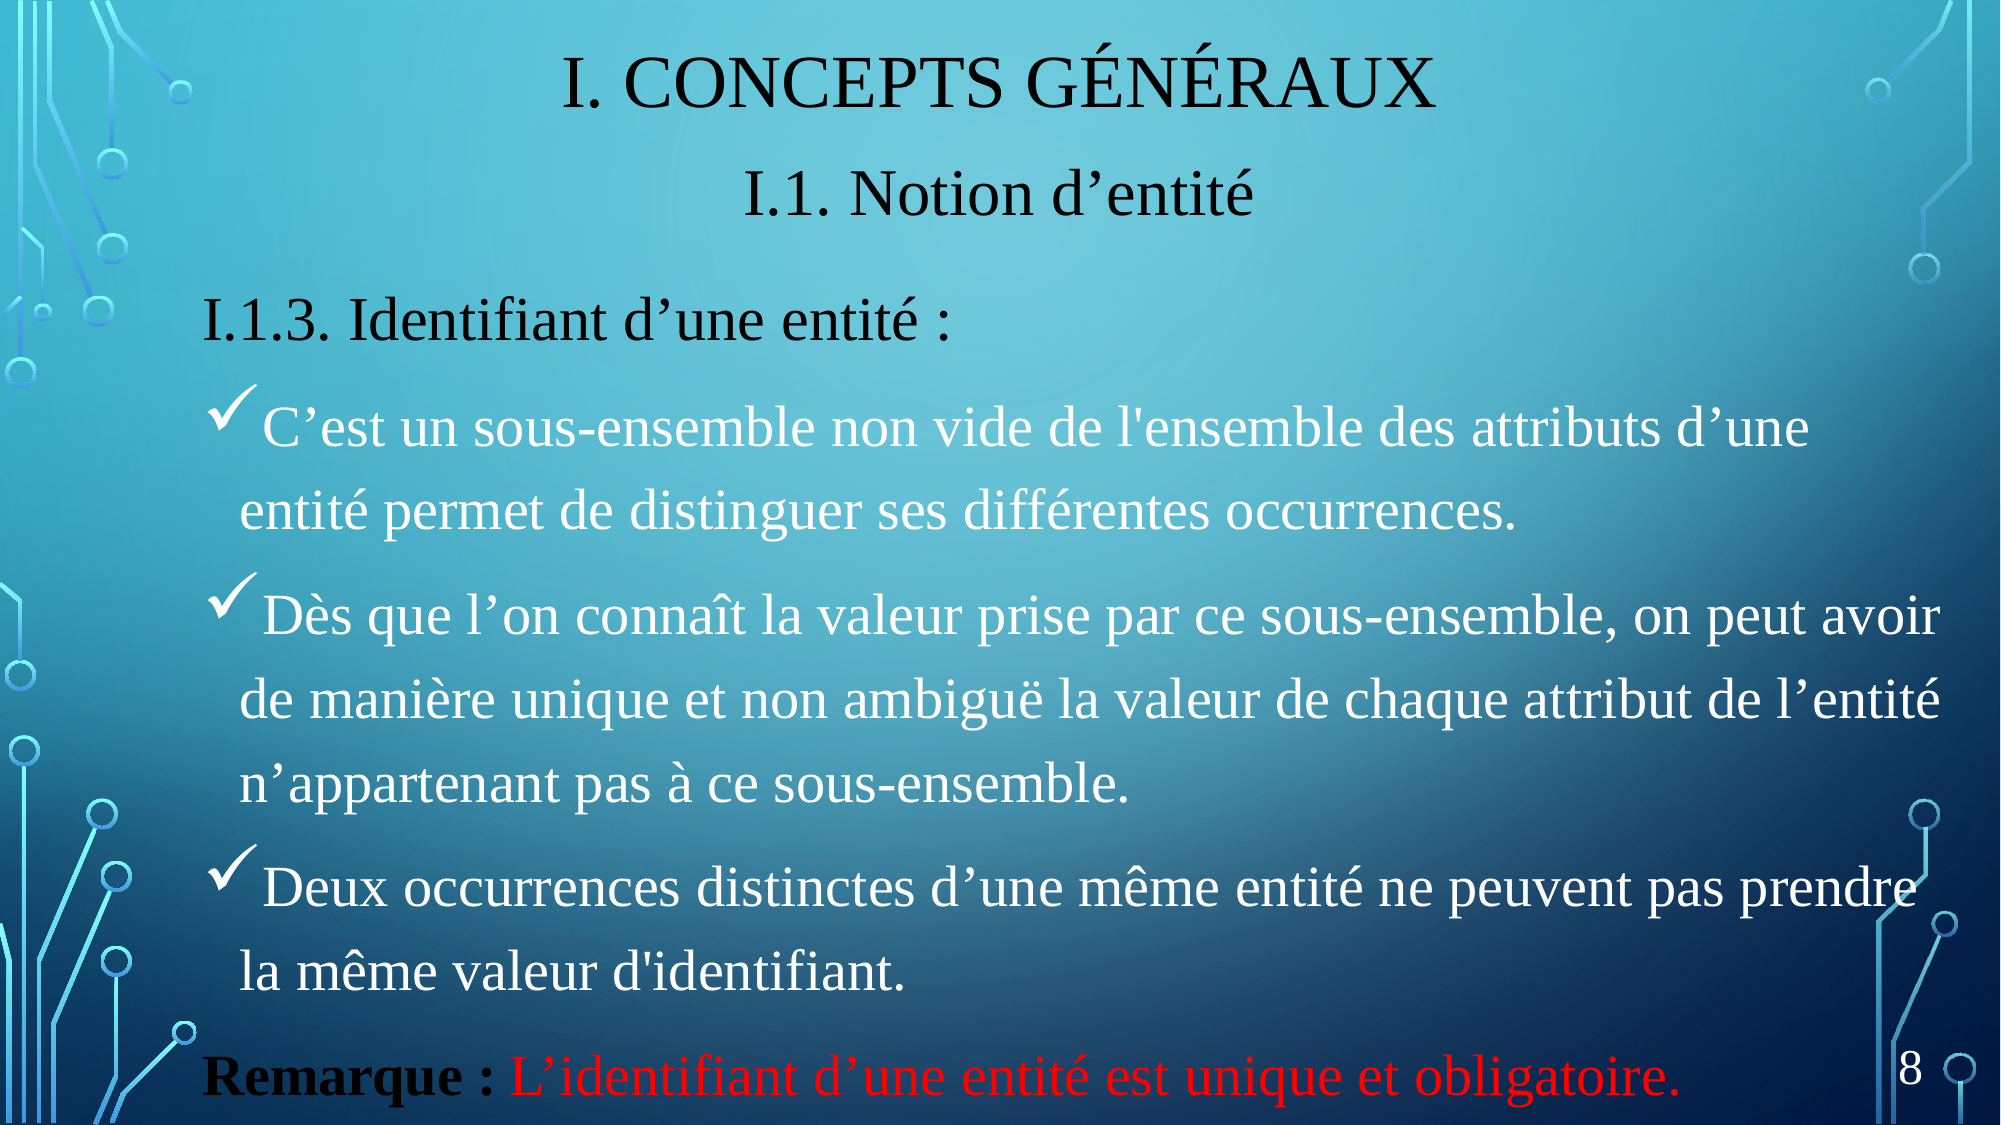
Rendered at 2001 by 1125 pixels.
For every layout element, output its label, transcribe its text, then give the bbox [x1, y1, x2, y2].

slide_number 8 [1812, 1034, 1939, 1095]
title I. Concepts généraux [187, 0, 1813, 124]
text_box I.1. Notion d’entité [187, 124, 1813, 239]
list I.1.3. Identifiant d’une entité : C’est un sous-ensemble non vide de l'ensemble des attributs d’une entité permet de distinguer ses différentes occurrences. Dès que l’on connaît la valeur prise par ce sous-ensemble, on peut avoir de manière unique et non ambiguë la valeur de chaque attribut de l’entité n’appartenant pas à ce sous-ensemble. Deux occurrences distinctes d’une même entité ne peuvent pas prendre la même valeur d'identifiant. Remarque : L’identifiant d’une entité est unique et obligatoire. [187, 255, 1963, 1125]
